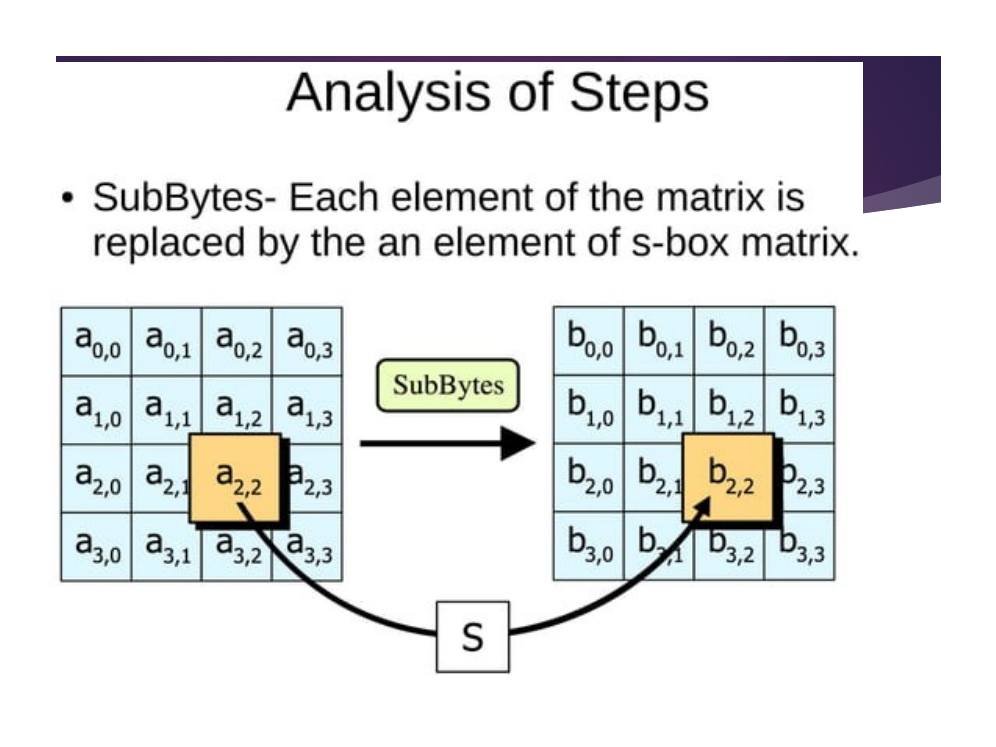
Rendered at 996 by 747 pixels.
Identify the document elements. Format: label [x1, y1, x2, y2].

picture [49, 62, 863, 676]
